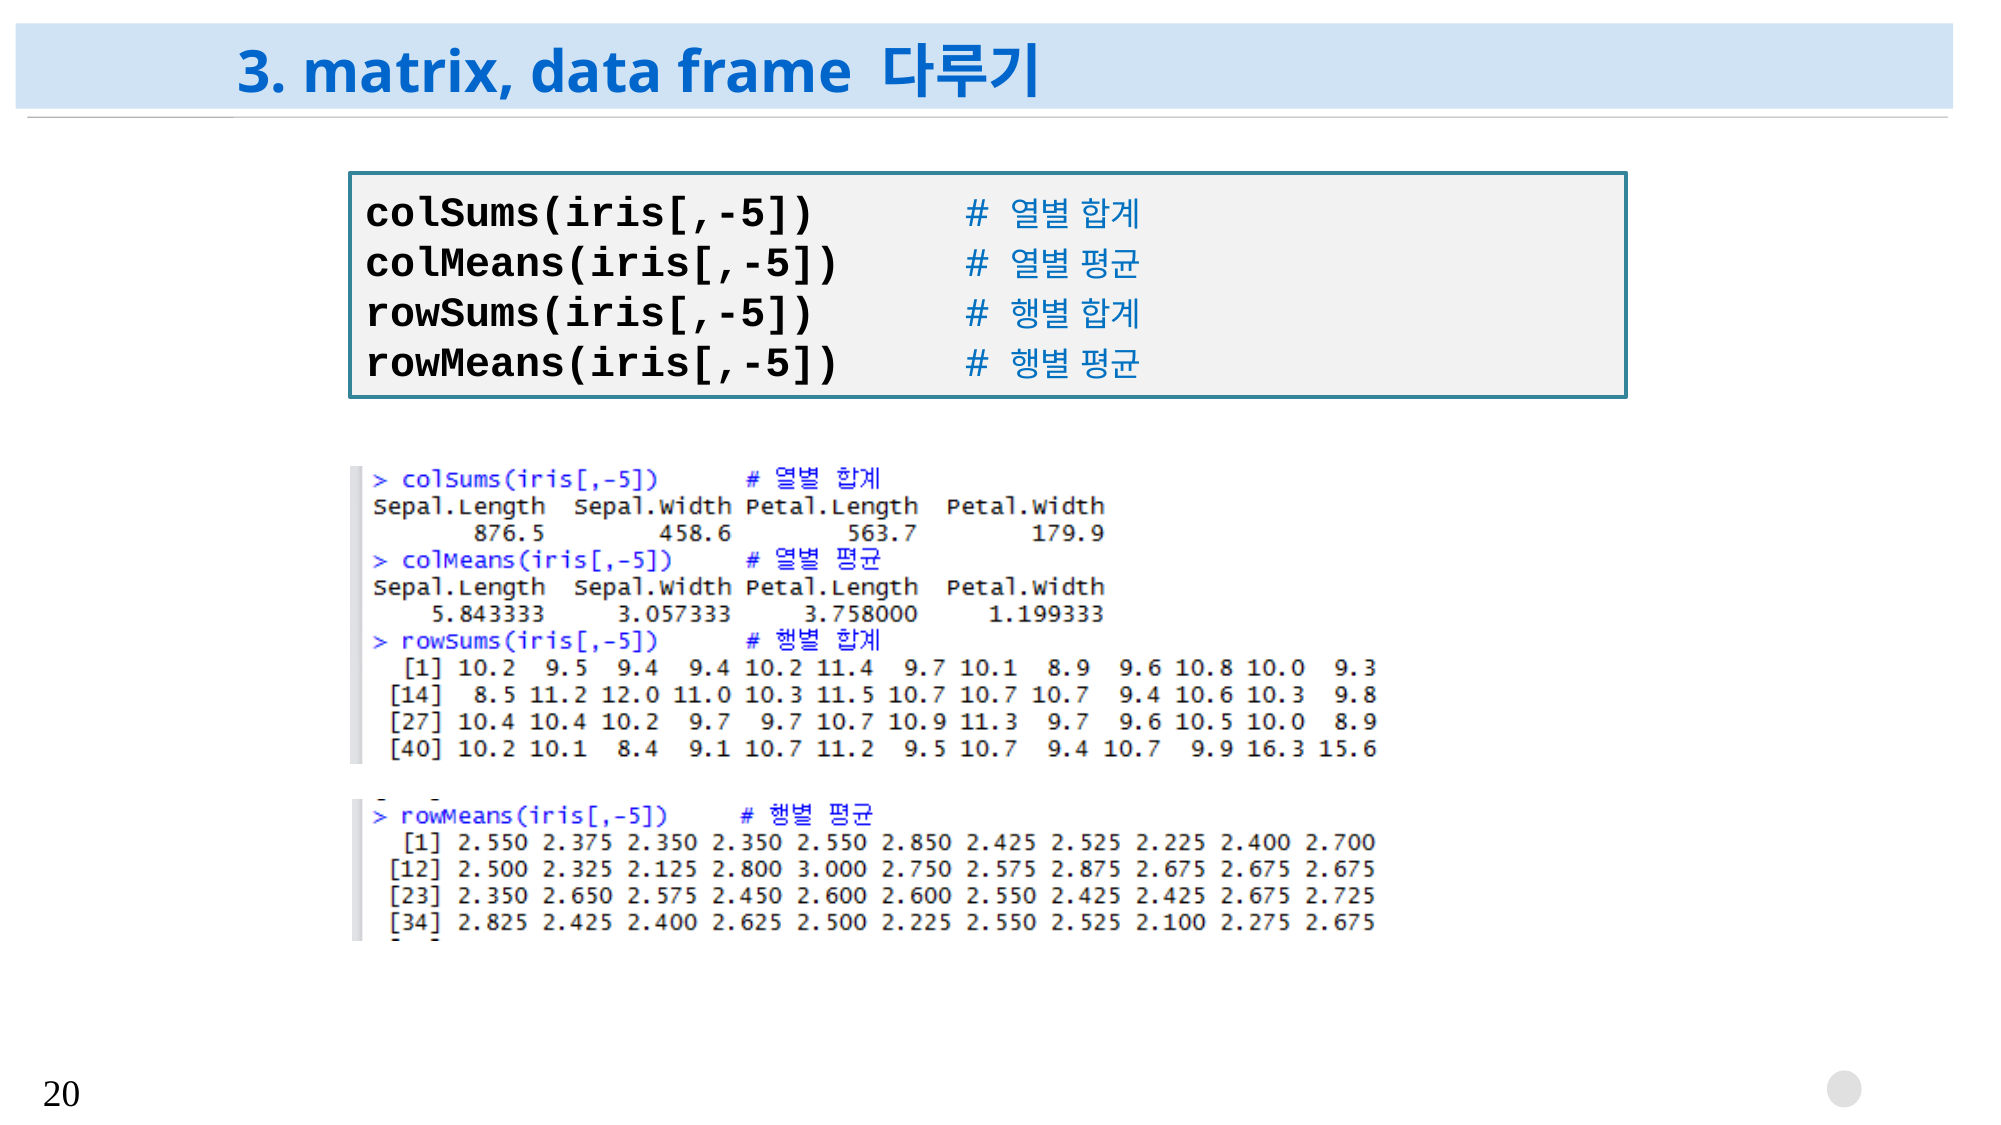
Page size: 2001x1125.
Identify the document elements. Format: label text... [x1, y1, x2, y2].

text_box colSums(iris[,-5]) # 열별 합계 colMeans(iris[,-5]) # 열별 평균 rowSums(iris[,-5]) # 행별 합계 rowMeans(iris[,-5]) # 행별 평균 [348, 171, 1628, 399]
text_box [1826, 1070, 1862, 1108]
title 3. matrix, data frame 다루기 [222, 25, 1733, 114]
picture [351, 798, 1406, 941]
picture [349, 466, 1406, 765]
